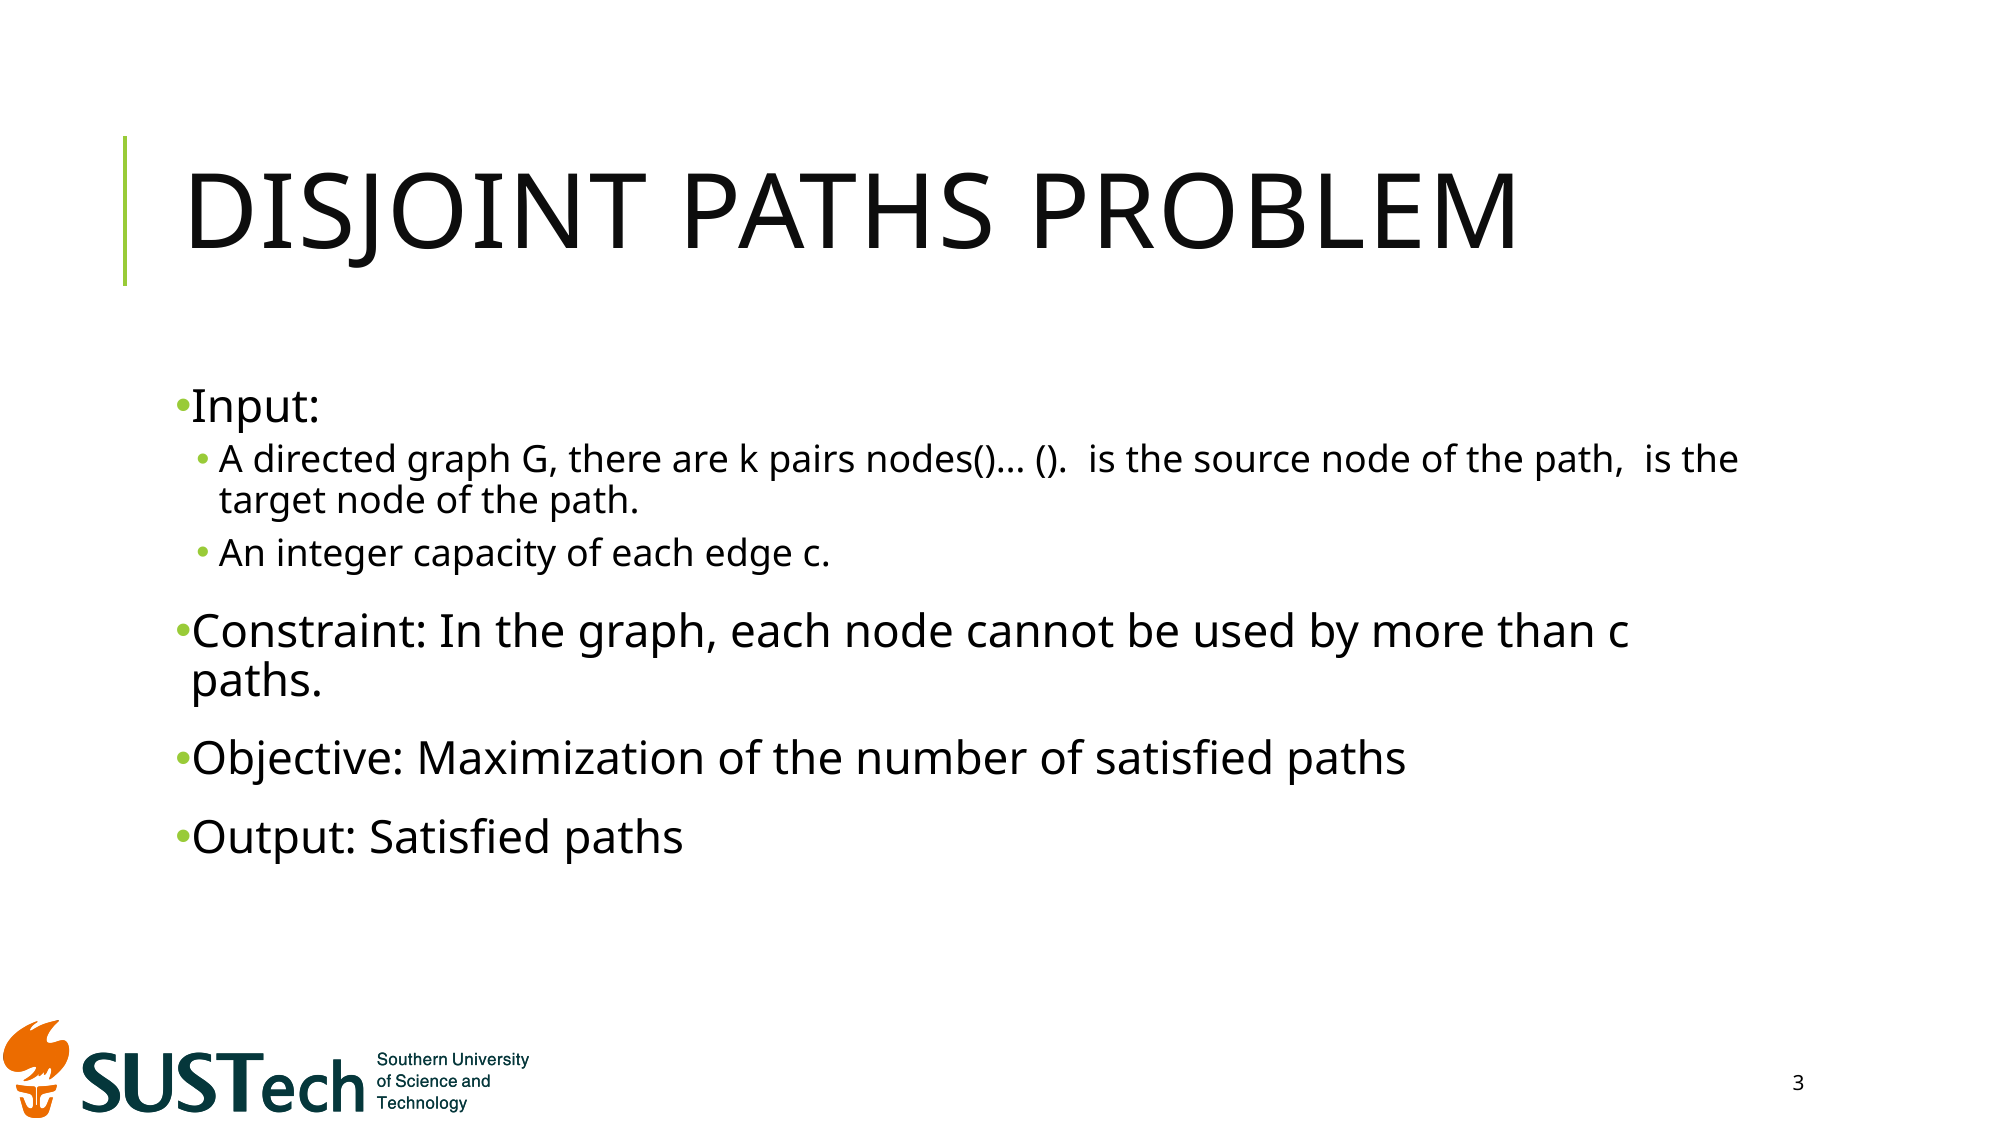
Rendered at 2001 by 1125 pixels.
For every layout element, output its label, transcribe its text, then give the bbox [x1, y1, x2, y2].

title Disjoint Paths Problem [168, 96, 1938, 342]
picture [3, 1020, 529, 1118]
slide_number 3 [1777, 1061, 1938, 1107]
